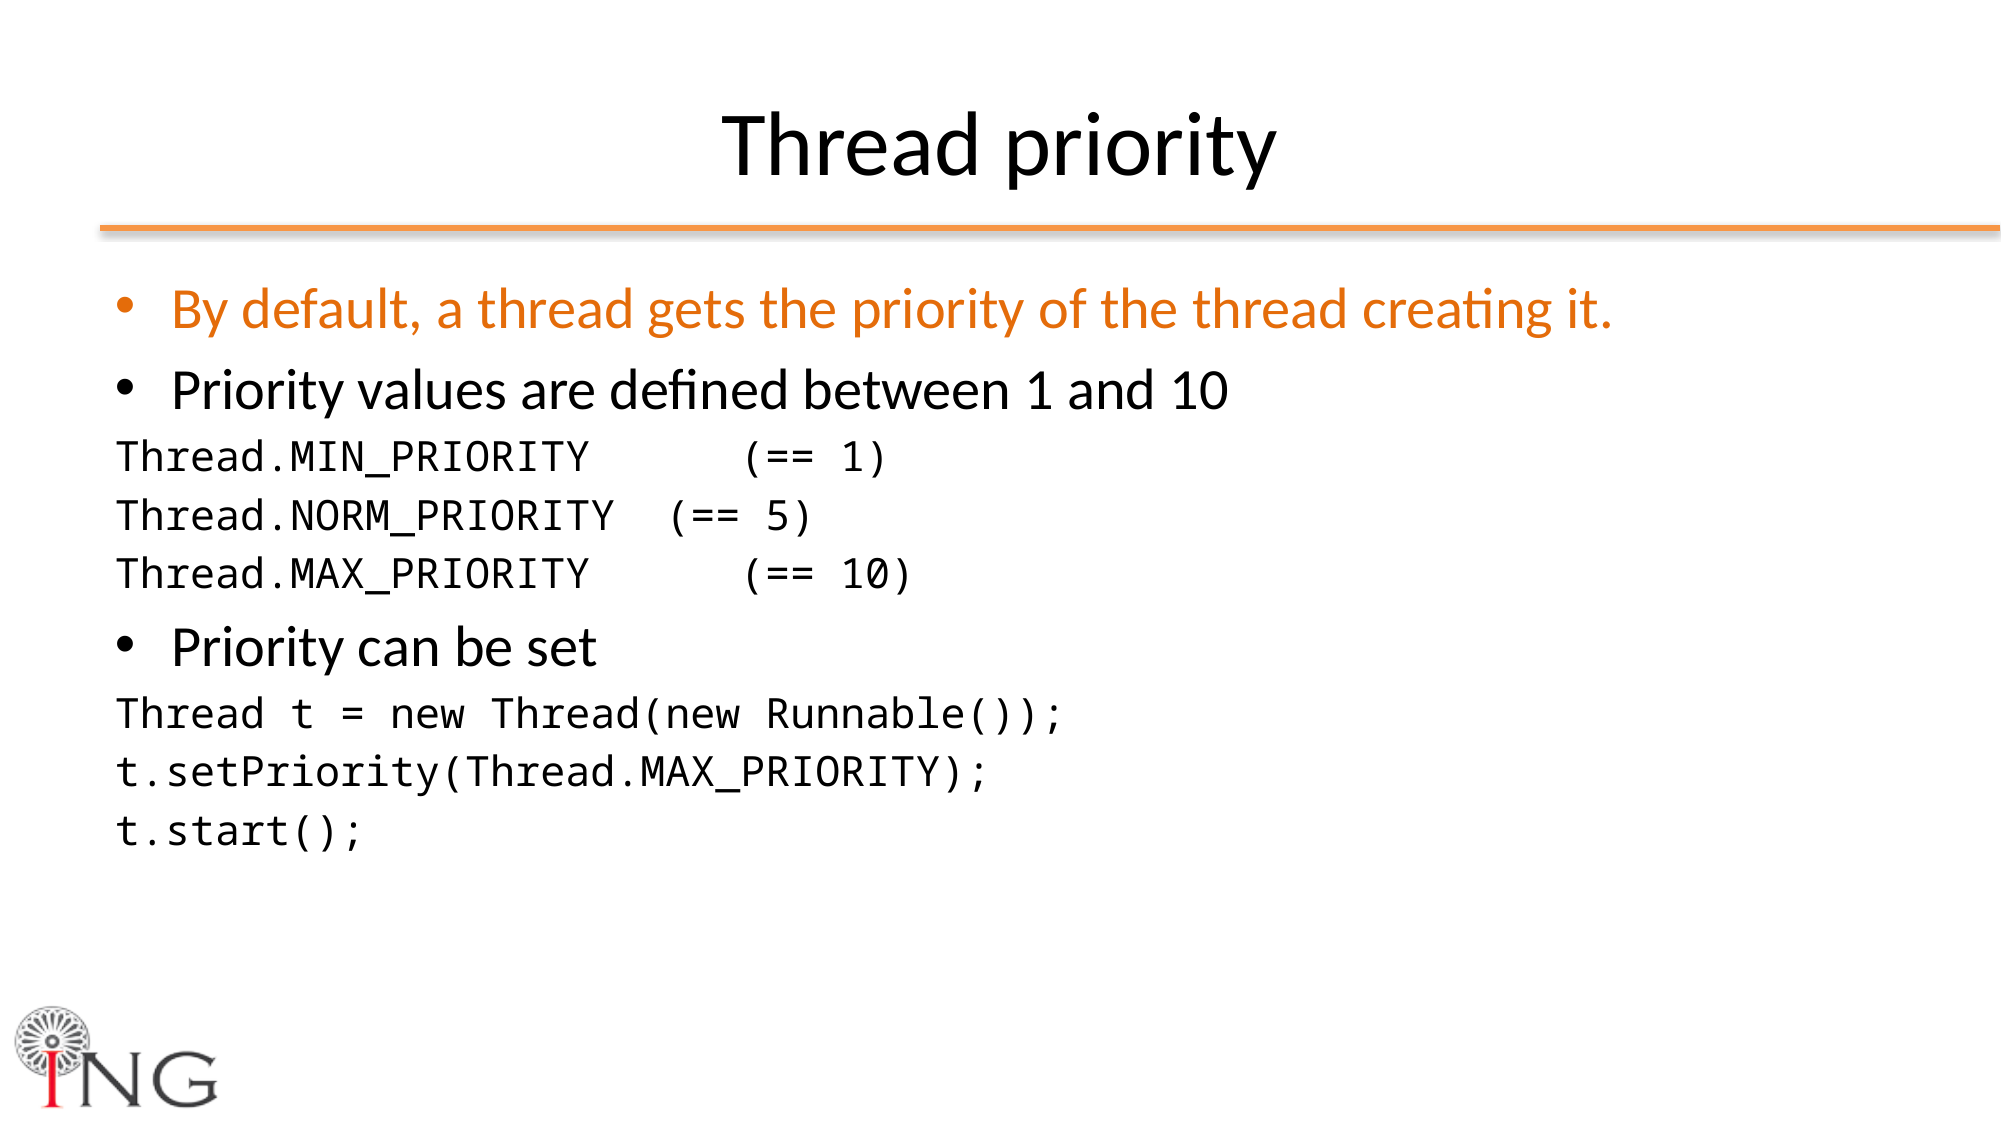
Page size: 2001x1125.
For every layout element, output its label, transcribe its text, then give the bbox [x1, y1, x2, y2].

title Thread priority [99, 45, 1900, 233]
list By default, a thread gets the priority of the thread creating it. Priority values are defined between 1 and 10 Thread.MIN_PRIORITY (== 1) Thread.NORM_PRIORITY (== 5) Thread.MAX_PRIORITY (== 10) Priority can be set Thread t = new Thread(new Runnable()); t.setPriority(Thread.MAX_PRIORITY); t.start(); [99, 262, 1900, 1005]
picture [0, 987, 244, 1125]
